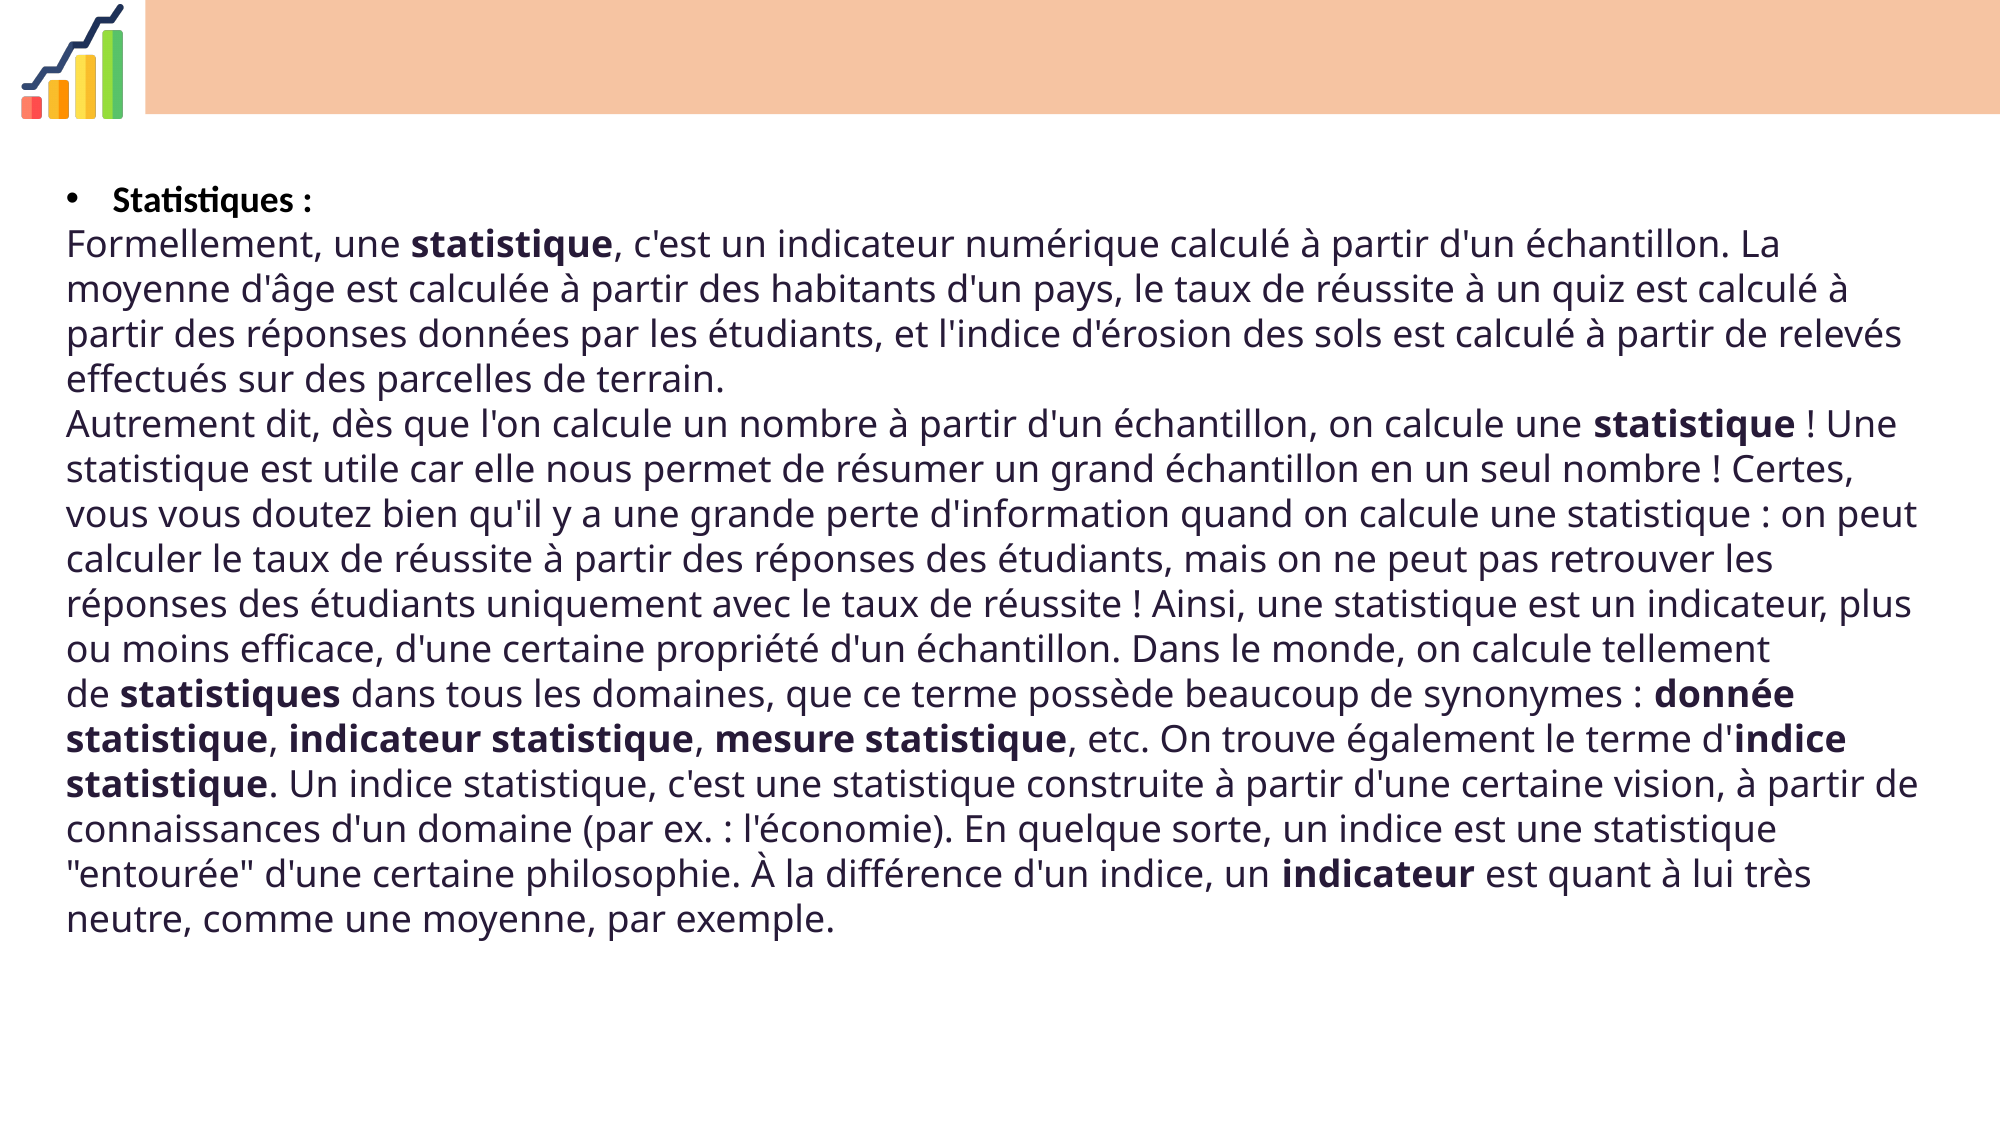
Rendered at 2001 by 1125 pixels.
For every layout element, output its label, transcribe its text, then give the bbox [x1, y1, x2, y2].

text_box Statistiques : Formellement, une statistique, c'est un indicateur numérique calculé à partir d'un échantillon. La moyenne d'âge est calculée à partir des habitants d'un pays, le taux de réussite à un quiz est calculé à partir des réponses données par les étudiants, et l'indice d'érosion des sols est calculé à partir de relevés effectués sur des parcelles de terrain. Autrement dit, dès que l'on calcule un nombre à partir d'un échantillon, on calcule une statistique ! Une statistique est utile car elle nous permet de résumer un grand échantillon en un seul nombre ! Certes, vous vous doutez bien qu'il y a une grande perte d'information quand on calcule une statistique : on peut calculer le taux de réussite à partir des réponses des étudiants, mais on ne peut pas retrouver les réponses des étudiants uniquement avec le taux de réussite ! Ainsi, une statistique est un indicateur, plus ou moins efficace, d'une certaine propriété d'un échantillon. Dans le monde, on calcule tellement de statistiques dans tous les domaines, que ce terme possède beaucoup de synonymes : donnée statistique, indicateur statistique, mesure statistique, etc. On trouve également le terme d'indice statistique. Un indice statistique, c'est une statistique construite à partir d'une certaine vision, à partir de connaissances d'un domaine (par ex. : l'économie). En quelque sorte, un indice est une statistique "entourée" d'une certaine philosophie. À la différence d'un indice, un indicateur est quant à lui très neutre, comme une moyenne, par exemple. [51, 168, 1949, 1038]
text_box [145, 0, 2000, 115]
picture [15, 4, 130, 119]
